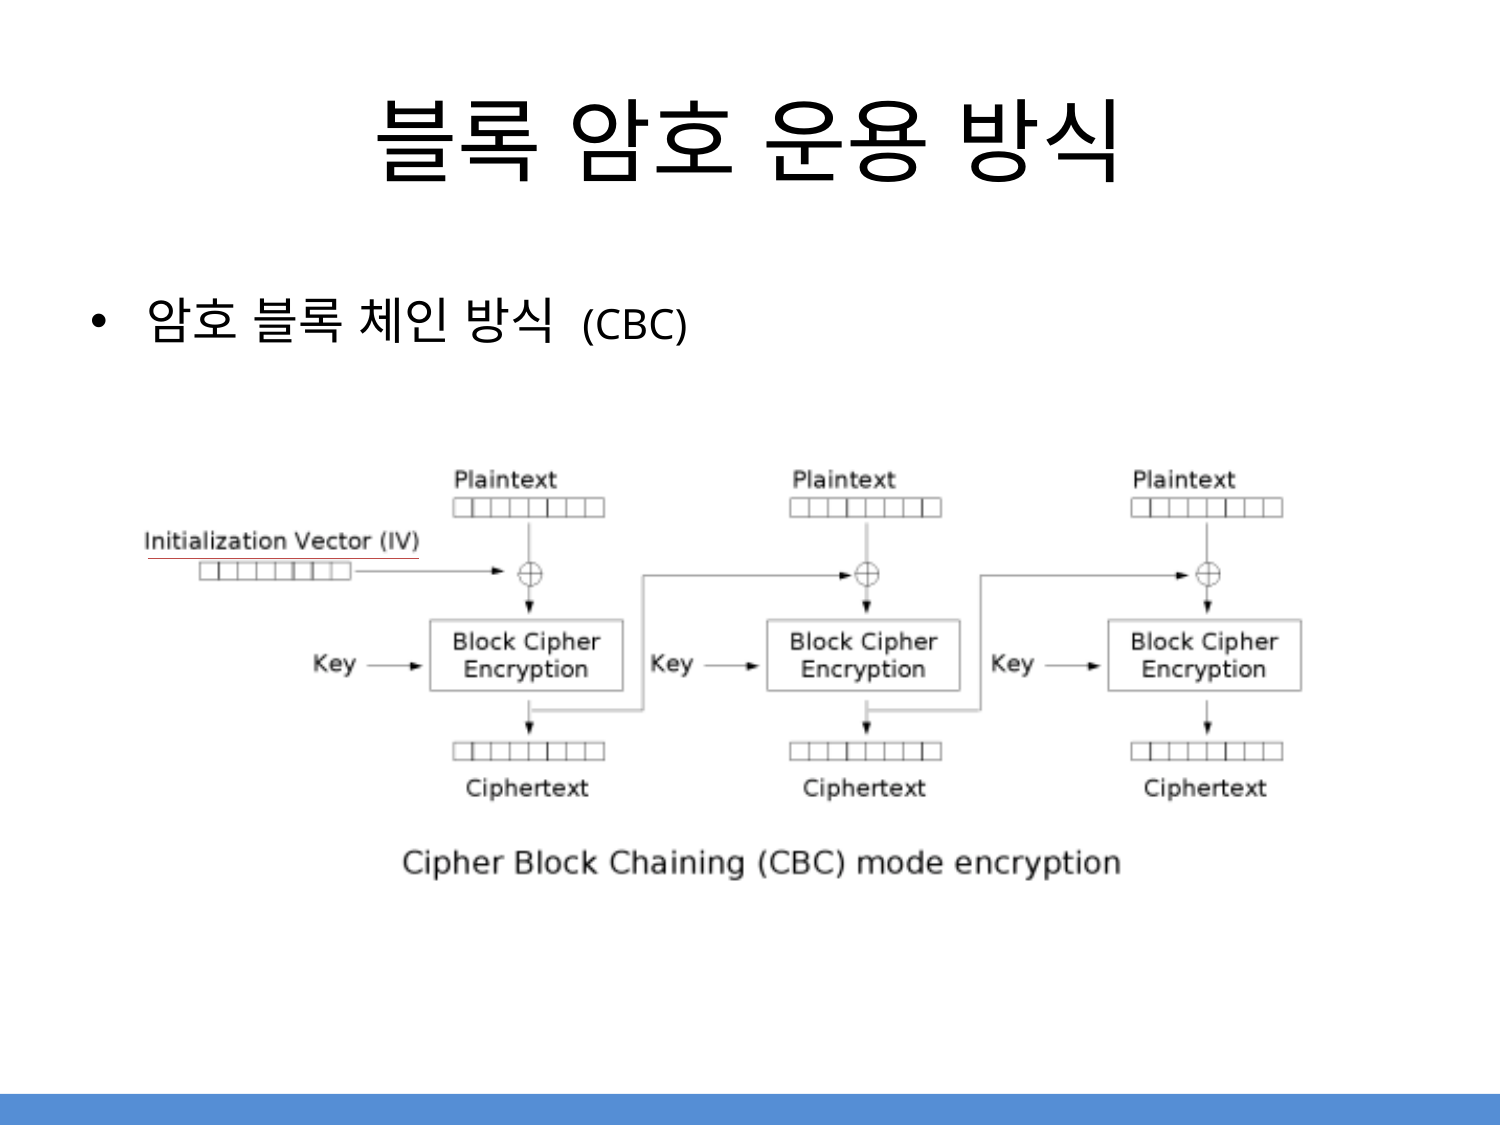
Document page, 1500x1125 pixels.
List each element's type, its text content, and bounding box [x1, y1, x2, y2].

picture [122, 420, 1378, 929]
text_box 암호 블록 체인 방식 (CBC) [75, 252, 1471, 646]
text_box [0, 1092, 1500, 1125]
title 블록 암호 운용 방식 [75, 45, 1425, 233]
